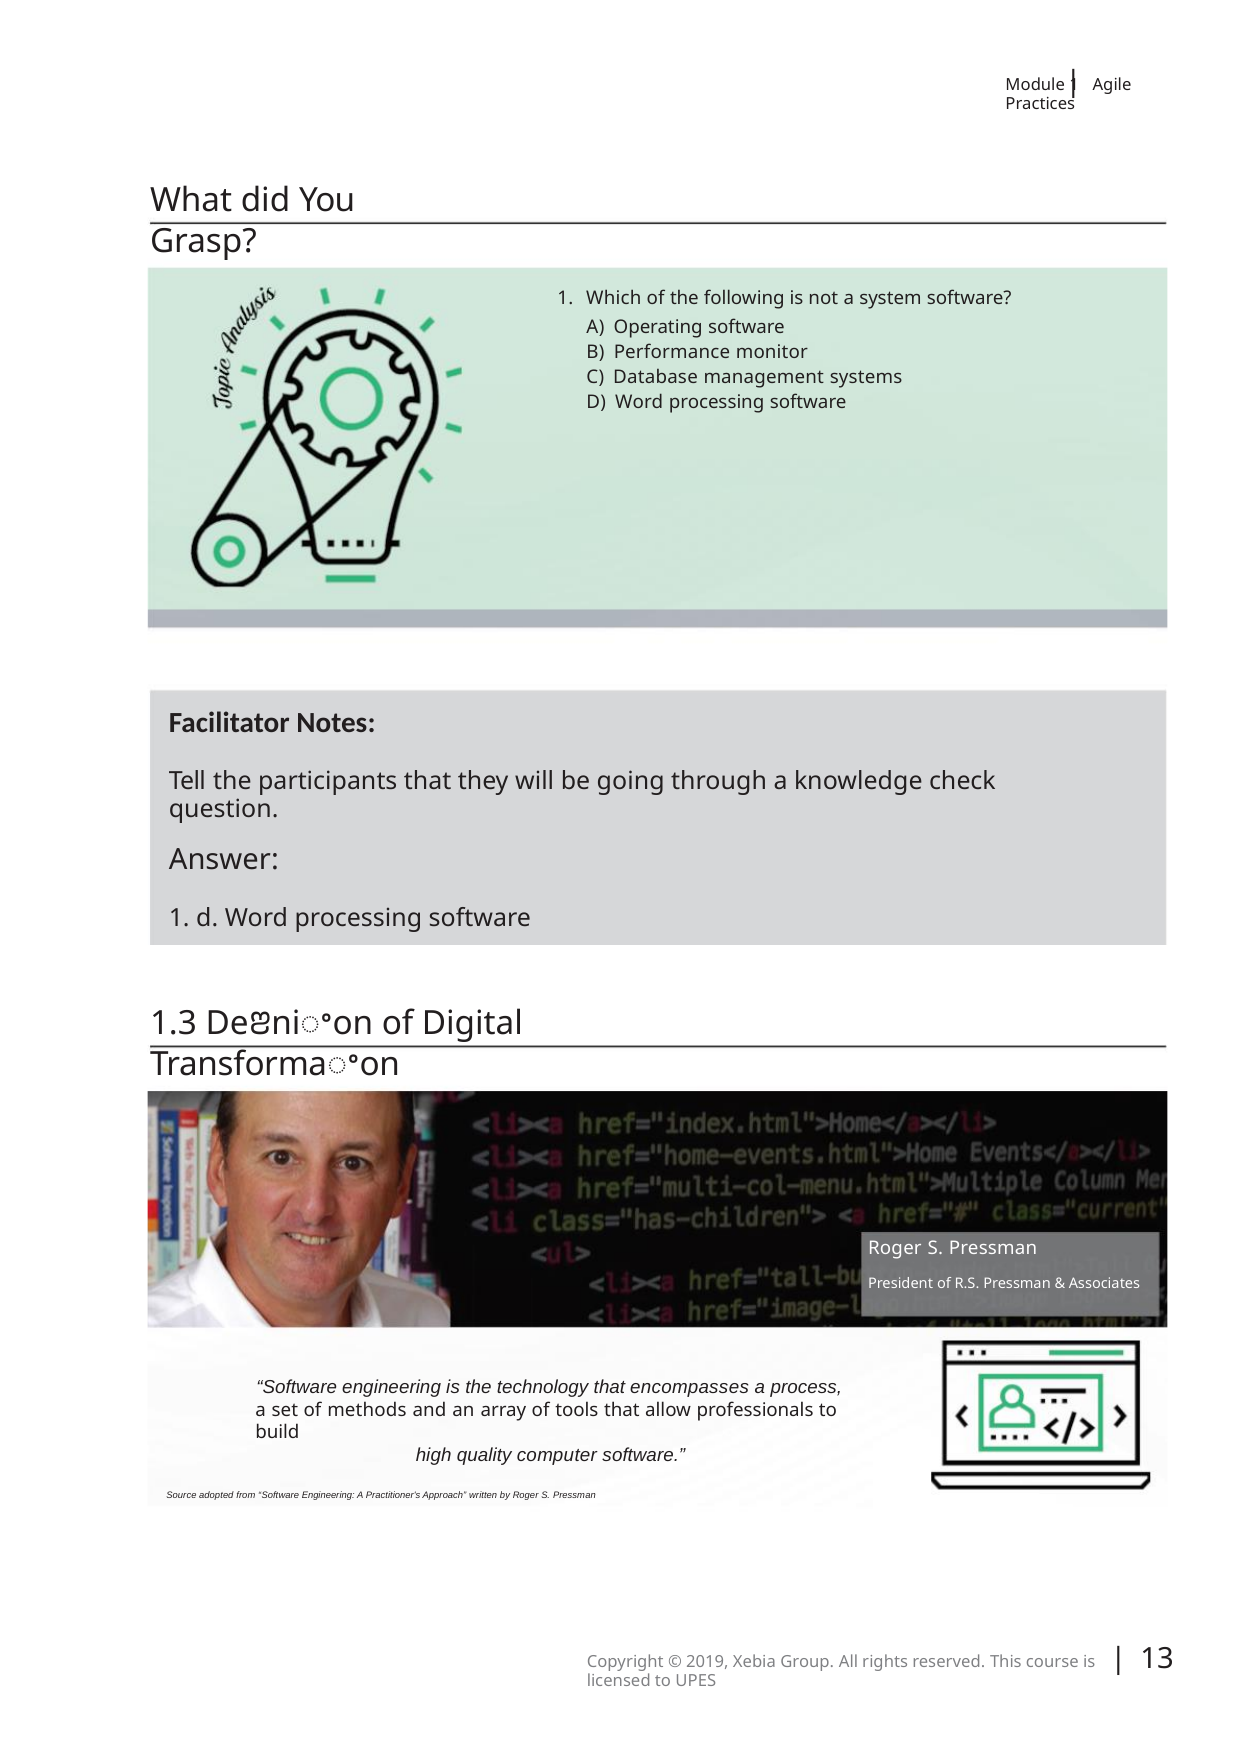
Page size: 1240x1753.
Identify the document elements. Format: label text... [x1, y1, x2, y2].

text_box Module 1 Agile Practices [1005, 74, 1191, 113]
text_box [147, 126, 1168, 945]
text_box A) Operating software B) Performance monitor C) Database management systems D) Word processing software [586, 315, 931, 413]
text_box | 13 [1110, 1641, 1191, 1675]
text_box Tell the participants that they will be going through a knowledge check question. [168, 766, 1075, 822]
text_box 1. Which of the following is not a system software? [557, 286, 1019, 308]
text_box What did You Grasp? [150, 177, 464, 260]
text_box Copyright © 2019, Xebia Group. All rights reserved. This course is licensed to UPES [586, 1651, 1121, 1690]
text_box Facilitator Notes: [168, 702, 400, 739]
text_box “Software engineering is the technology that encompasses a process, a set of methods and an array of tools that allow professionals to build high quality computer software.” [255, 1376, 873, 1465]
text_box [147, 969, 1168, 1544]
text_box Roger S. Pressman [868, 1236, 1069, 1259]
text_box 1. d. Word processing software [168, 903, 538, 932]
text_box 1.3 Deꢂniꢀon of Digital Transformaꢀon [149, 1000, 715, 1083]
text_box Source adopted from “Software Engineering: A Practitioner's Approach” written by Roger S. Pressman [166, 1490, 624, 1501]
text_box | [1065, 64, 1097, 74]
text_box Answer: [168, 839, 294, 876]
text_box President of R.S. Pressman & Associates [868, 1274, 1166, 1292]
